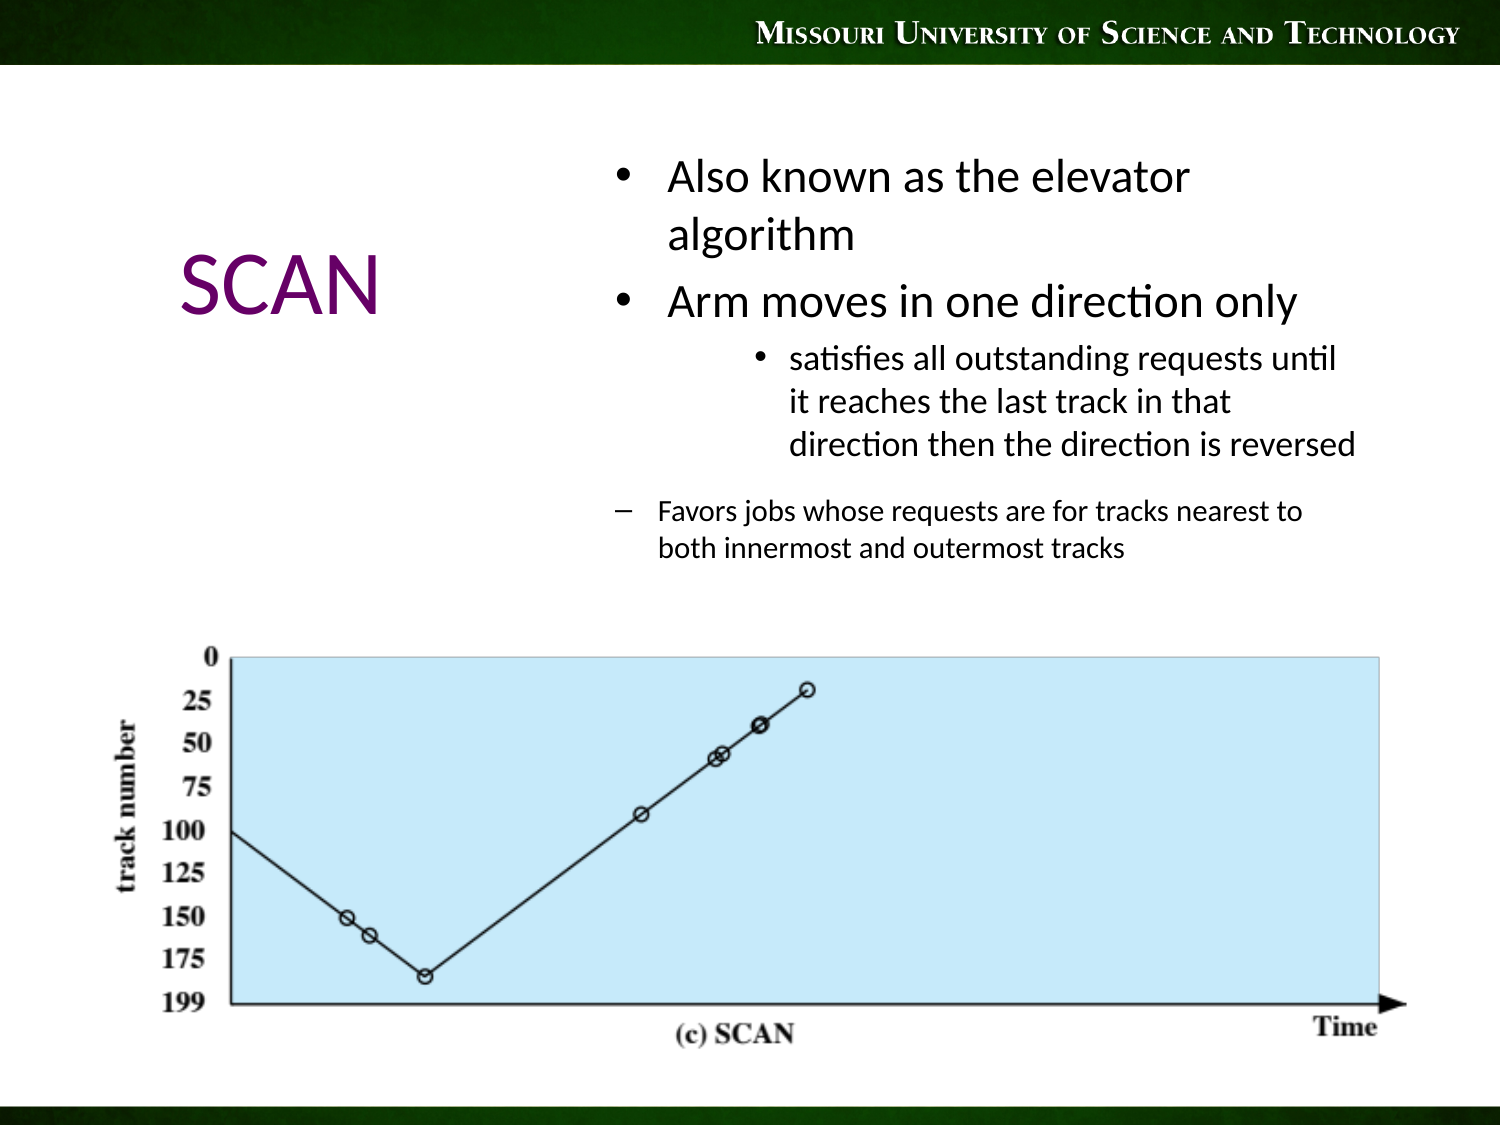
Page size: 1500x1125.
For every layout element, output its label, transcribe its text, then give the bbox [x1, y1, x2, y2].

picture [0, 0, 1500, 1125]
list Also known as the elevator algorithm Arm moves in one direction only satisfies all outstanding requests until it reaches the last track in that direction then the direction is reversed Favors jobs whose requests are for tracks nearest to both innermost and outermost tracks [600, 137, 1375, 593]
title SCAN [87, 187, 475, 368]
